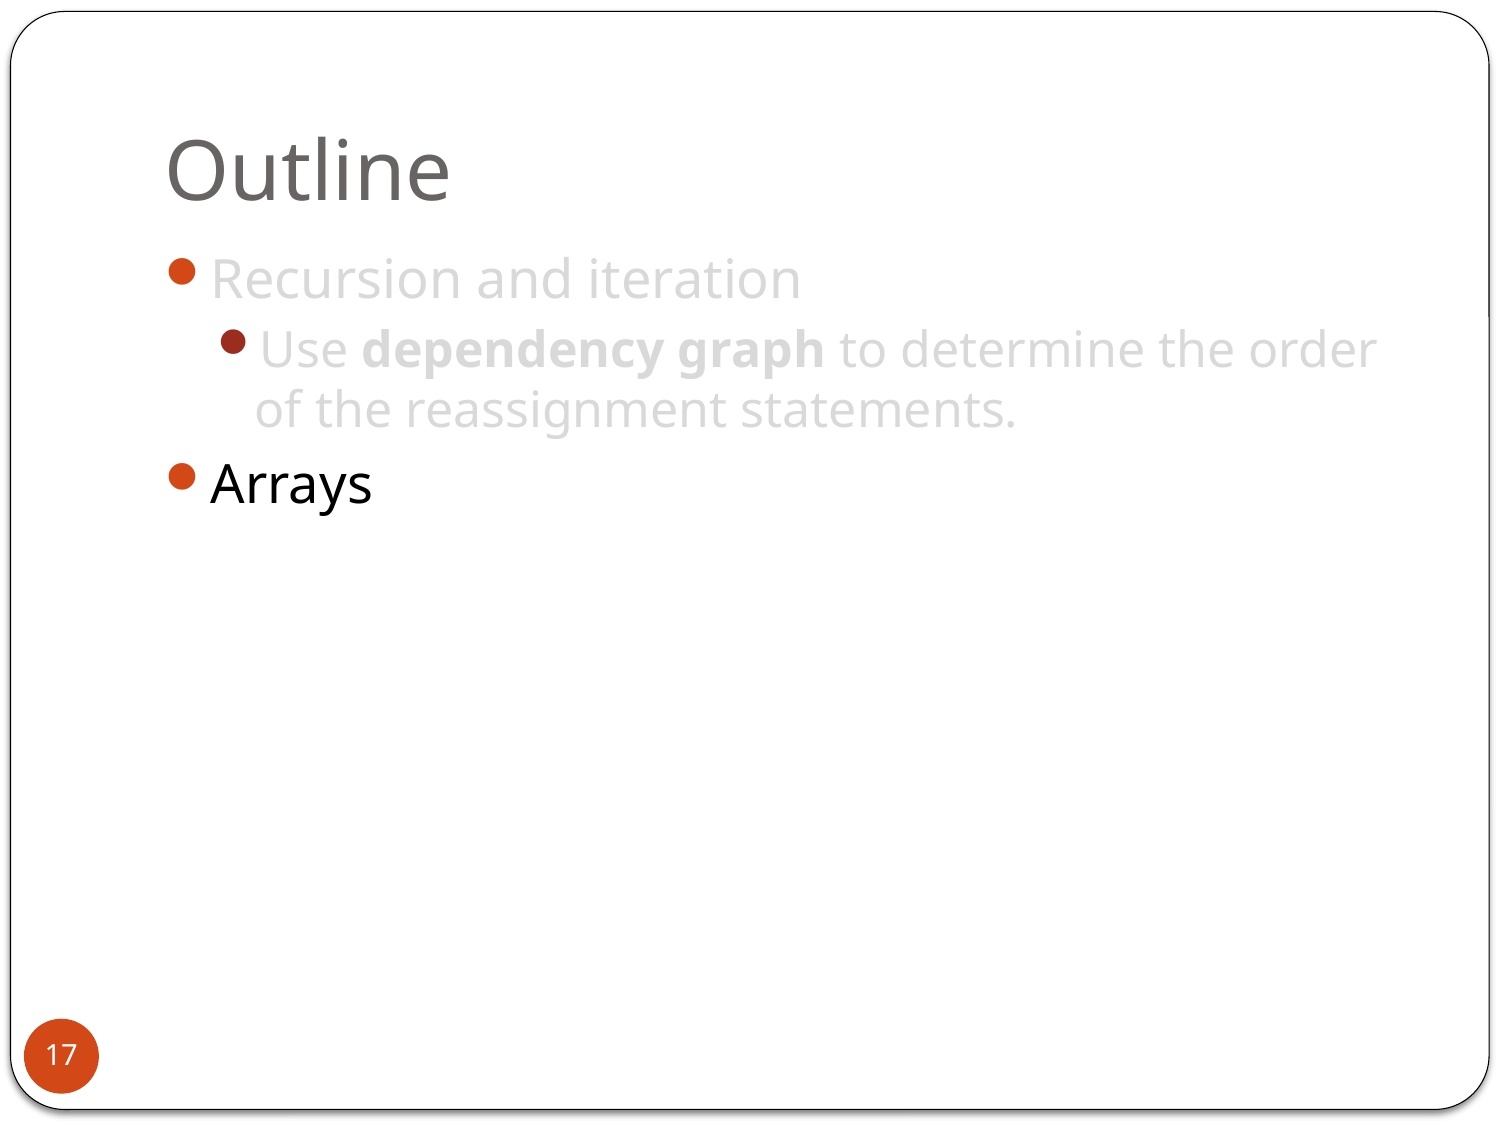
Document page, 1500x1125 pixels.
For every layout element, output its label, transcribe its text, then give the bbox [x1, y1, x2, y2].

title Outline [150, 45, 1425, 233]
list Recursion and iteration Use dependency graph to determine the order of the reassignment statements. Arrays [150, 237, 1425, 988]
slide_number 17 [23, 1018, 99, 1094]
